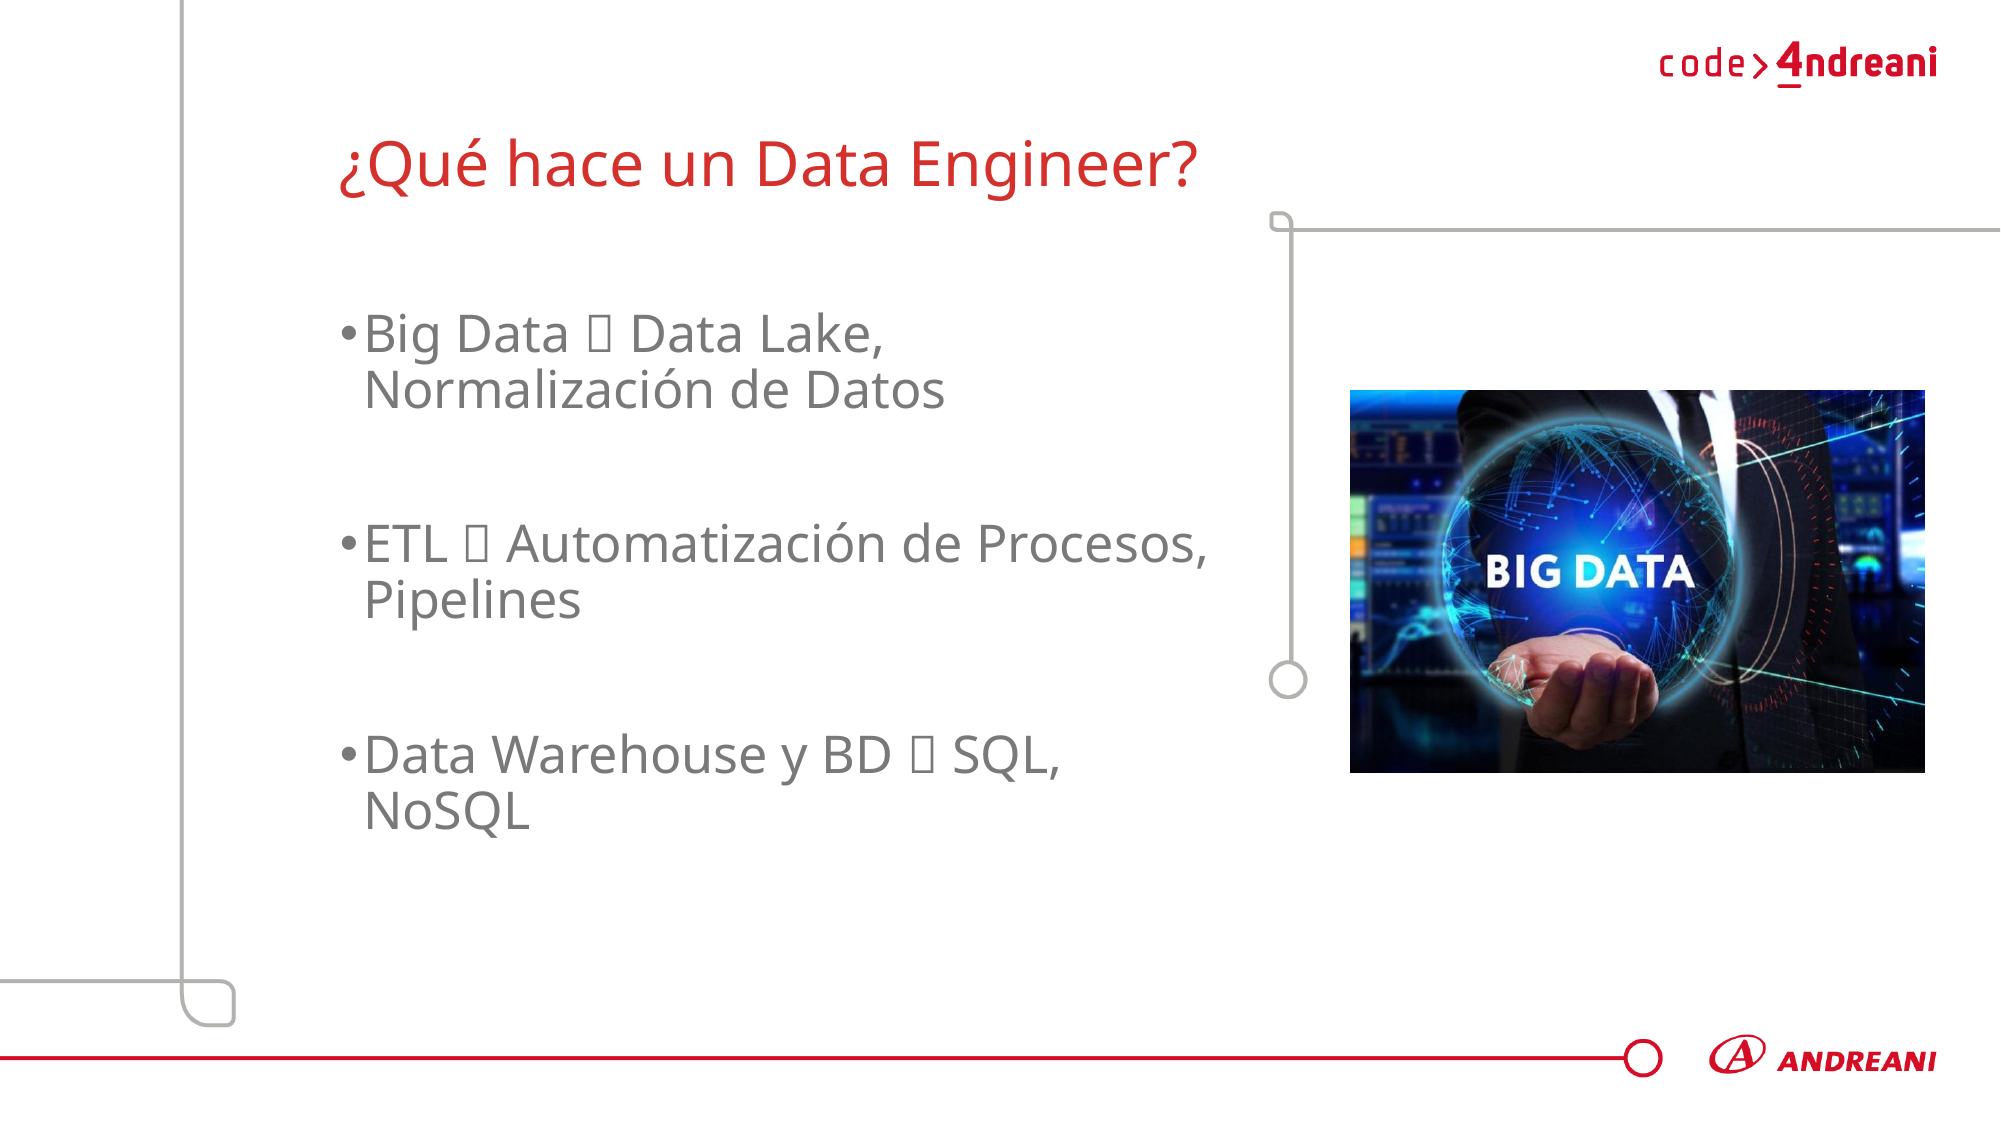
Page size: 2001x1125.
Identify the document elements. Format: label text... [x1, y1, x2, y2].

title ¿Qué hace un Data Engineer? [324, 125, 1250, 290]
picture [0, 0, 2001, 1125]
list Big Data  Data Lake, Normalización de Datos ETL  Automatización de Procesos, Pipelines Data Warehouse y BD  SQL, NoSQL [324, 299, 1250, 863]
